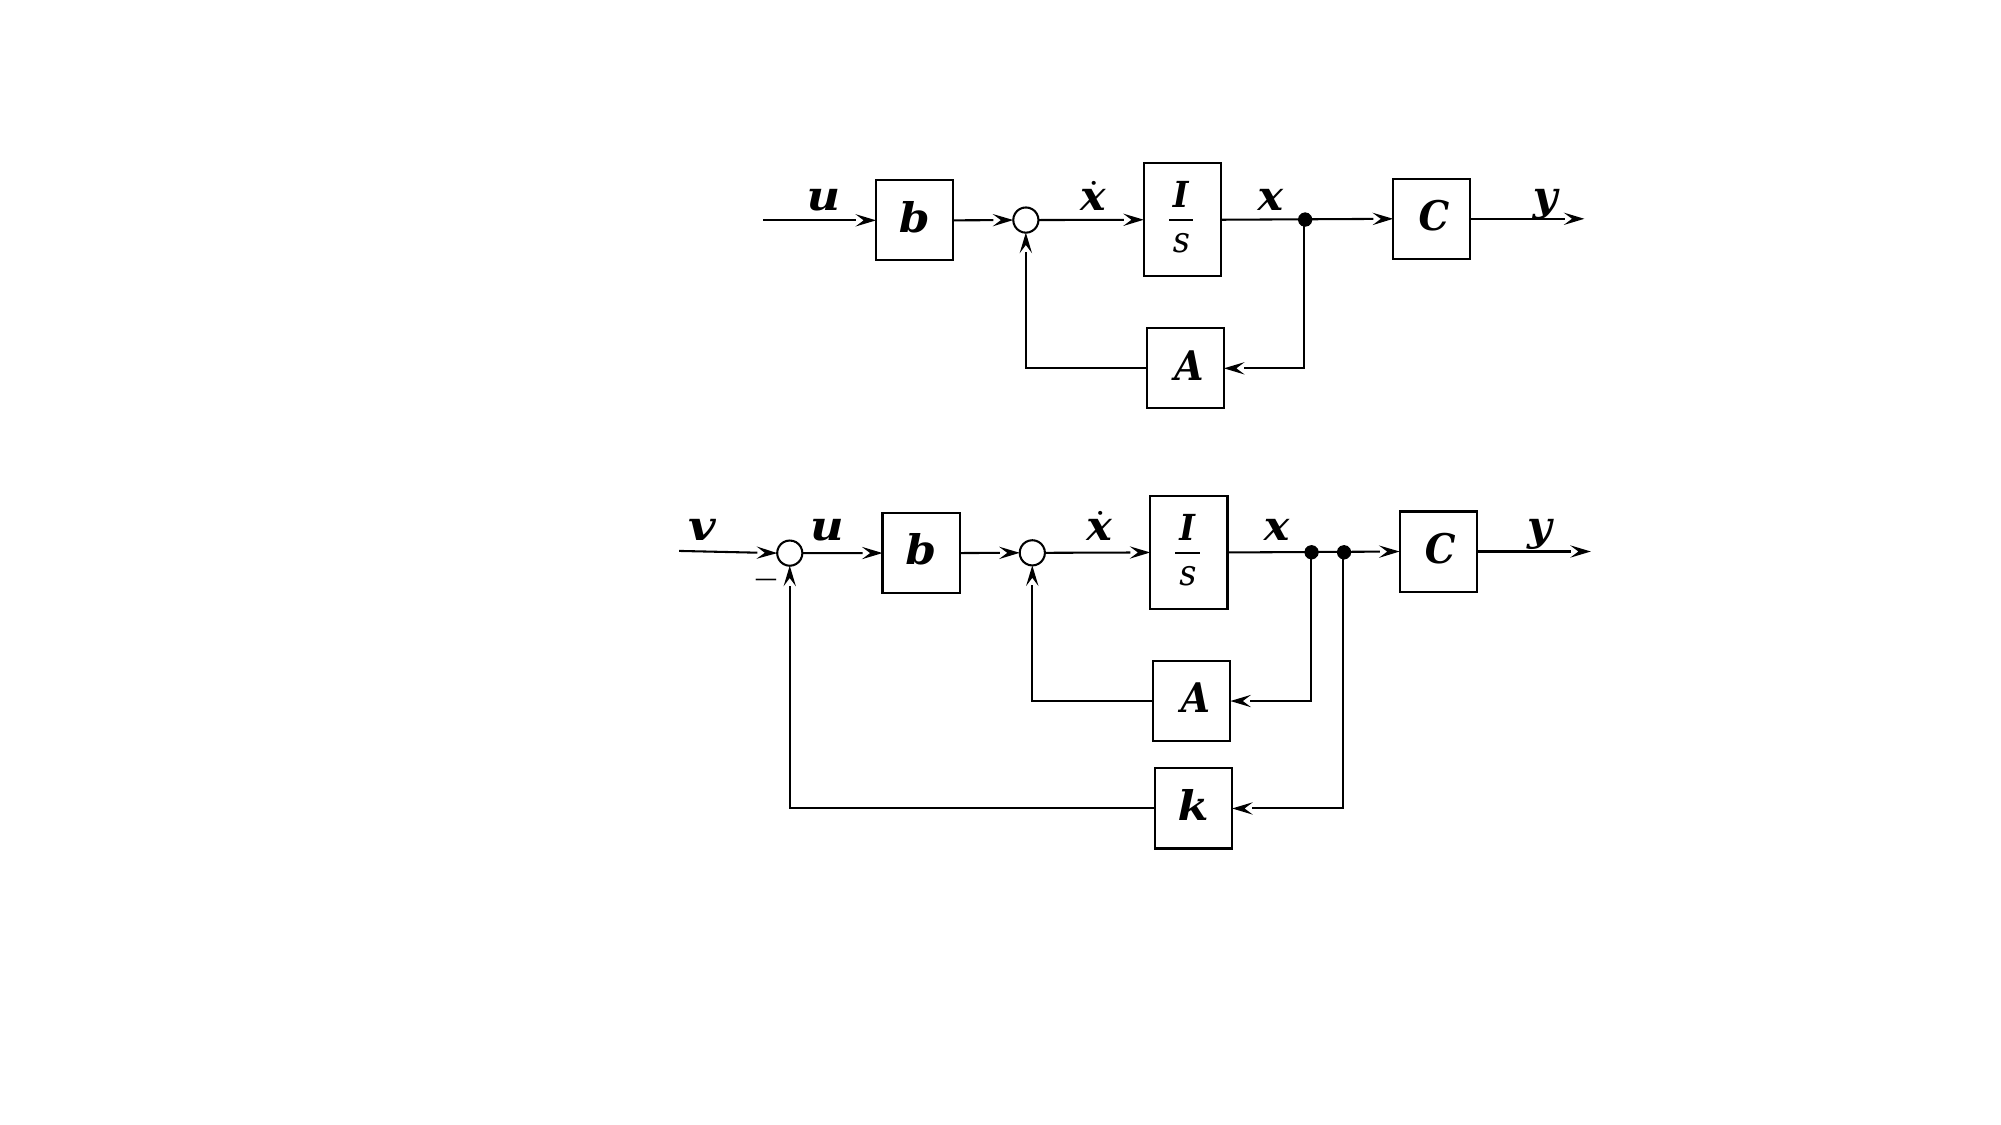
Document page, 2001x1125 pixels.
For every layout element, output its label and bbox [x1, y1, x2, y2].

text_box [1150, 495, 1228, 609]
text_box [1025, 232, 1147, 369]
text_box [776, 539, 803, 567]
text_box [1195, 585, 1346, 624]
text_box [1019, 539, 1046, 565]
text_box [1399, 511, 1477, 592]
text_box [1393, 178, 1471, 259]
text_box [789, 565, 1155, 809]
text_box [1143, 163, 1222, 277]
text_box [1304, 545, 1319, 551]
text_box [1159, 624, 1416, 736]
text_box [1298, 212, 1312, 218]
text_box [1189, 253, 1340, 334]
text_box [882, 512, 960, 565]
text_box [1304, 553, 1319, 560]
text_box [1337, 545, 1351, 551]
text_box [1012, 206, 1039, 234]
text_box [1337, 553, 1352, 560]
text_box [679, 550, 778, 554]
text_box [1146, 328, 1225, 409]
text_box [1298, 220, 1313, 227]
text_box [1155, 660, 1231, 742]
text_box [1154, 768, 1233, 849]
text_box [876, 180, 954, 261]
